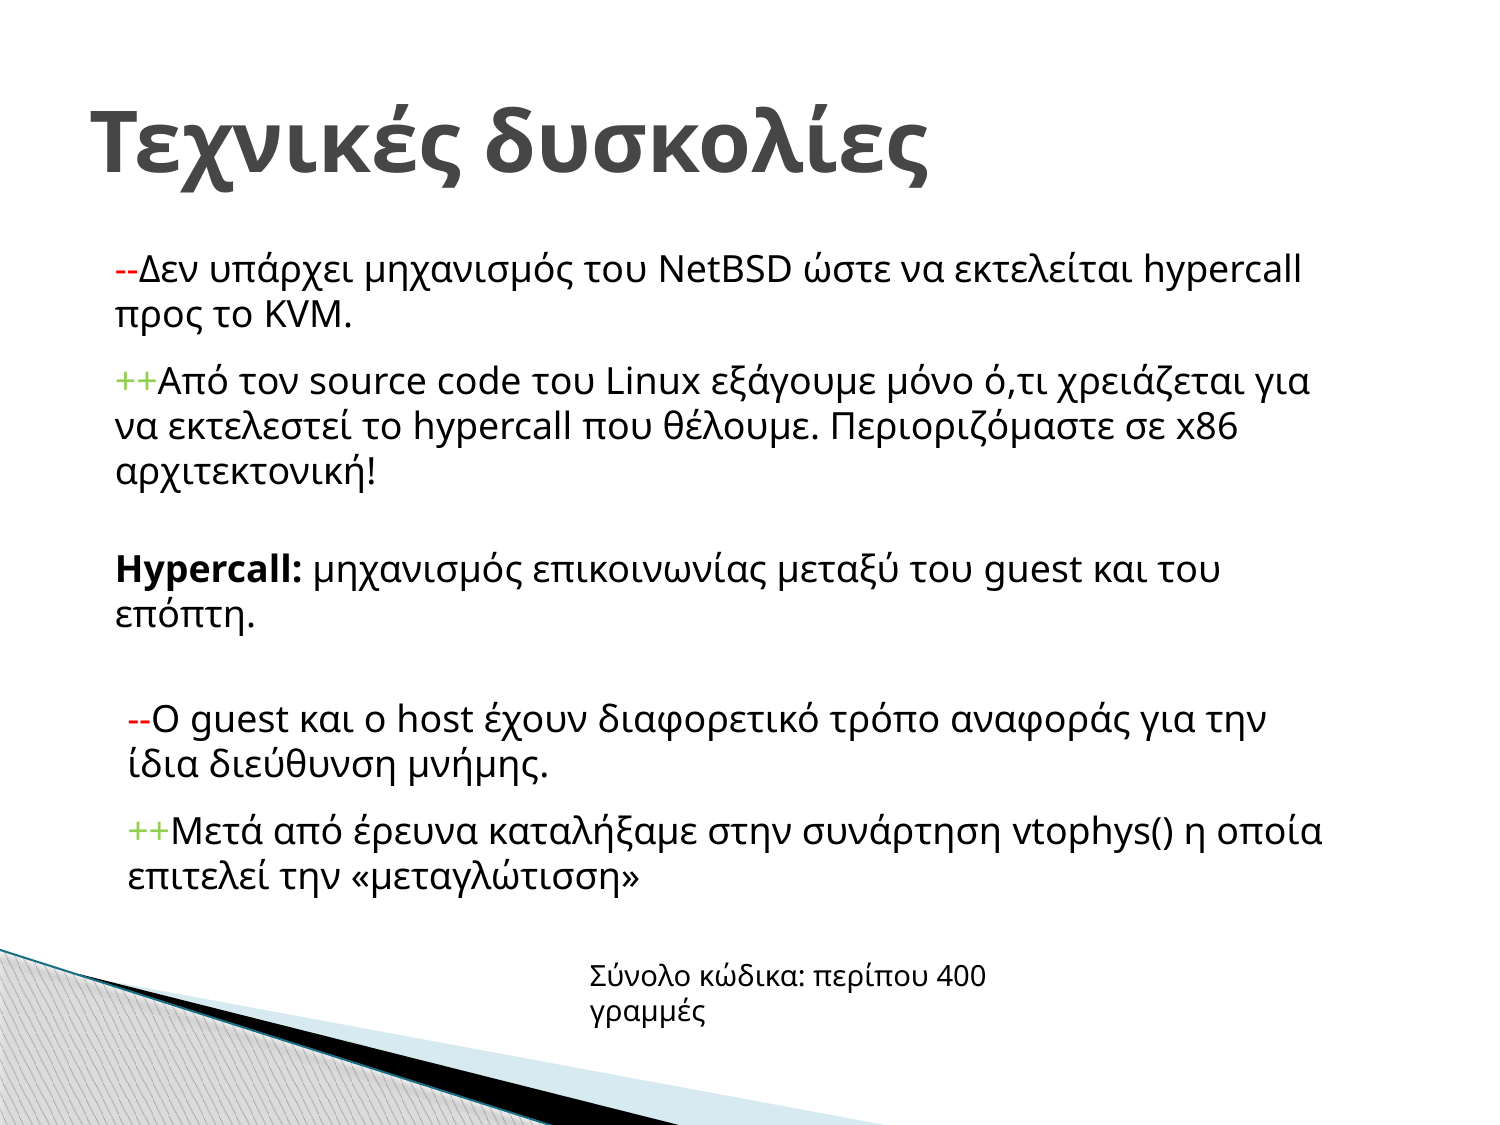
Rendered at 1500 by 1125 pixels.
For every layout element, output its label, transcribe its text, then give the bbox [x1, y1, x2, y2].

text_box ++Aπό τον source code του Linux εξάγουμε μόνο ό,τι χρειάζεται για να εκτελεστεί το hypercall που θέλουμε. Περιοριζόμαστε σε x86 αρχιτεκτονική! [99, 349, 1350, 500]
text_box --Ο guest και ο host έχουν διαφορετικό τρόπο αναφοράς για την ίδια διεύθυνση μνήμης. [112, 687, 1363, 793]
text_box Hypercall: μηχανισμός επικοινωνίας μεταξύ του guest και του επόπτη. [99, 537, 1250, 643]
text_box ++Μετά από έρευνα καταλήξαμε στην συνάρτηση vtophys() η οποία επιτελεί την «μεταγλώτισση» [112, 799, 1363, 905]
text_box --Δεν υπάρχει μηχανισμός του NetBSD ώστε να εκτελείται hypercall προς το KVM. [99, 237, 1350, 343]
text_box Σύνολο κώδικα: περίπου 400 γραμμές [574, 949, 1100, 1035]
title Τεχνικές δυσκολίες [75, 45, 1425, 233]
